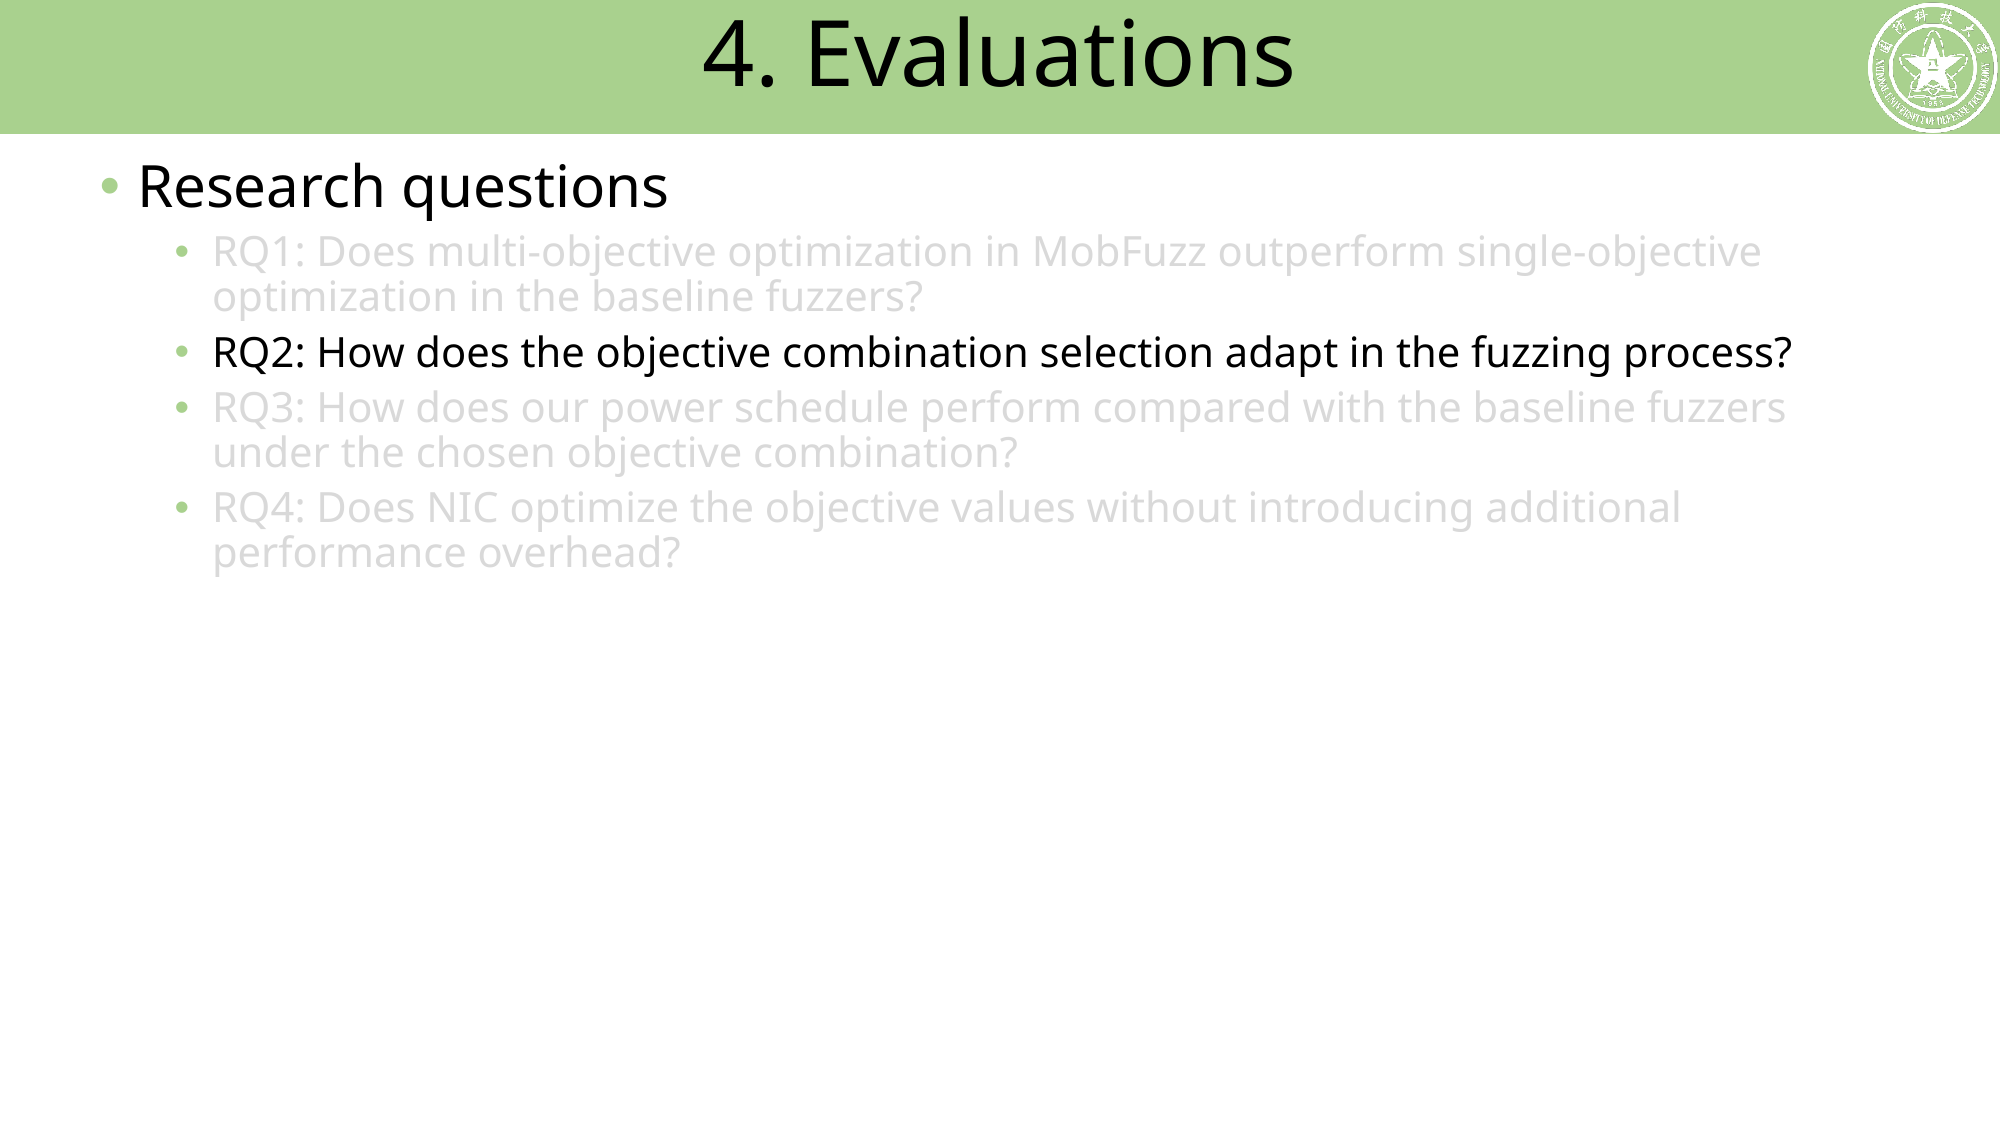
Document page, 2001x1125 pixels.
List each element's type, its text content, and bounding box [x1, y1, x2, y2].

title 4. Evaluations [0, 0, 2000, 135]
list Research questions RQ1: Does multi-objective optimization in MobFuzz outperform single-objective optimization in the baseline fuzzers? RQ2: How does the objective combination selection adapt in the fuzzing process? RQ3: How does our power schedule perform compared with the baseline fuzzers under the chosen objective combination? RQ4: Does NIC optimize the objective values without introducing additional performance overhead? [84, 149, 1863, 1014]
